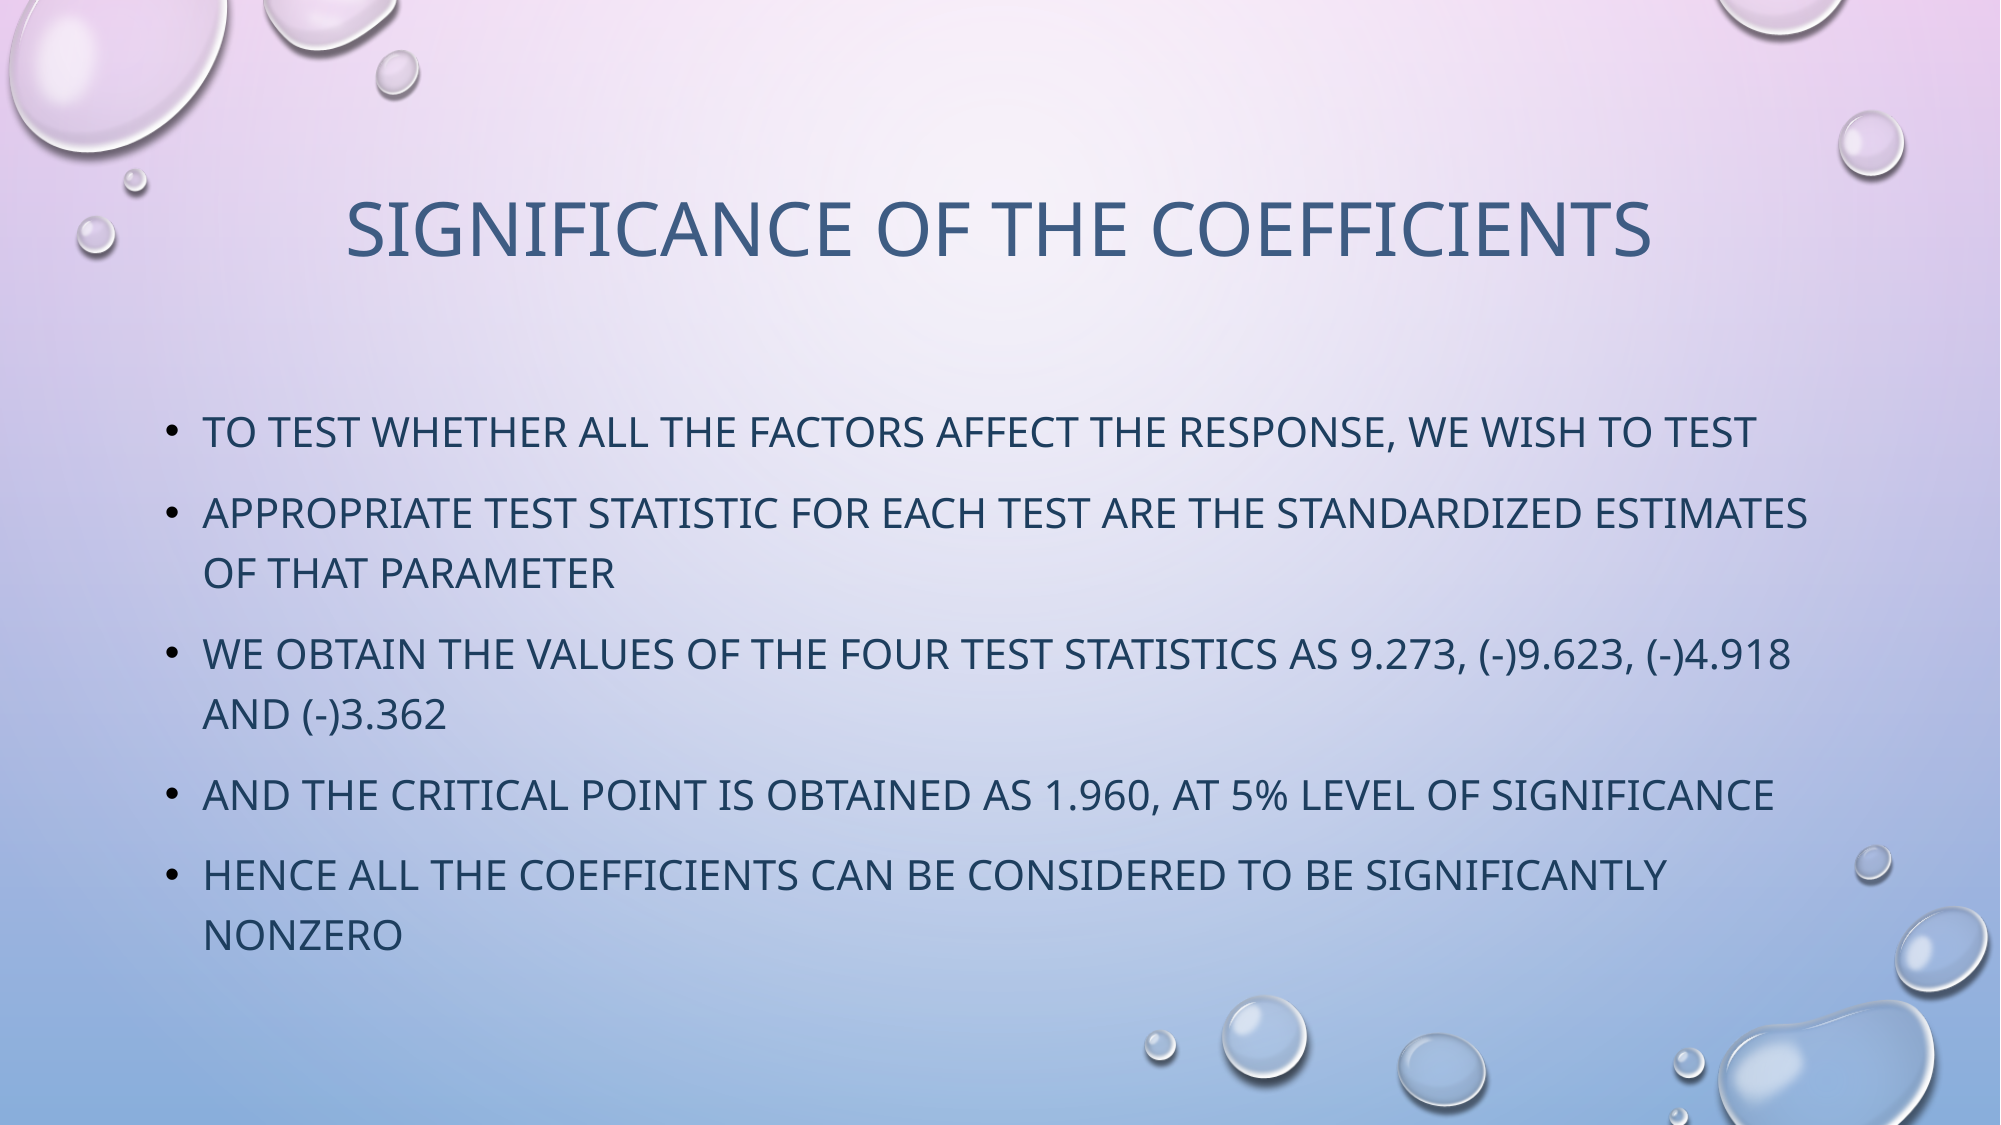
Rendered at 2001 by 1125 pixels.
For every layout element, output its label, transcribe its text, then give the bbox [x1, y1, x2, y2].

title SIGNIFICANCE OF THE COEFFICIENTS [149, 101, 1851, 364]
picture [0, 0, 2000, 1125]
